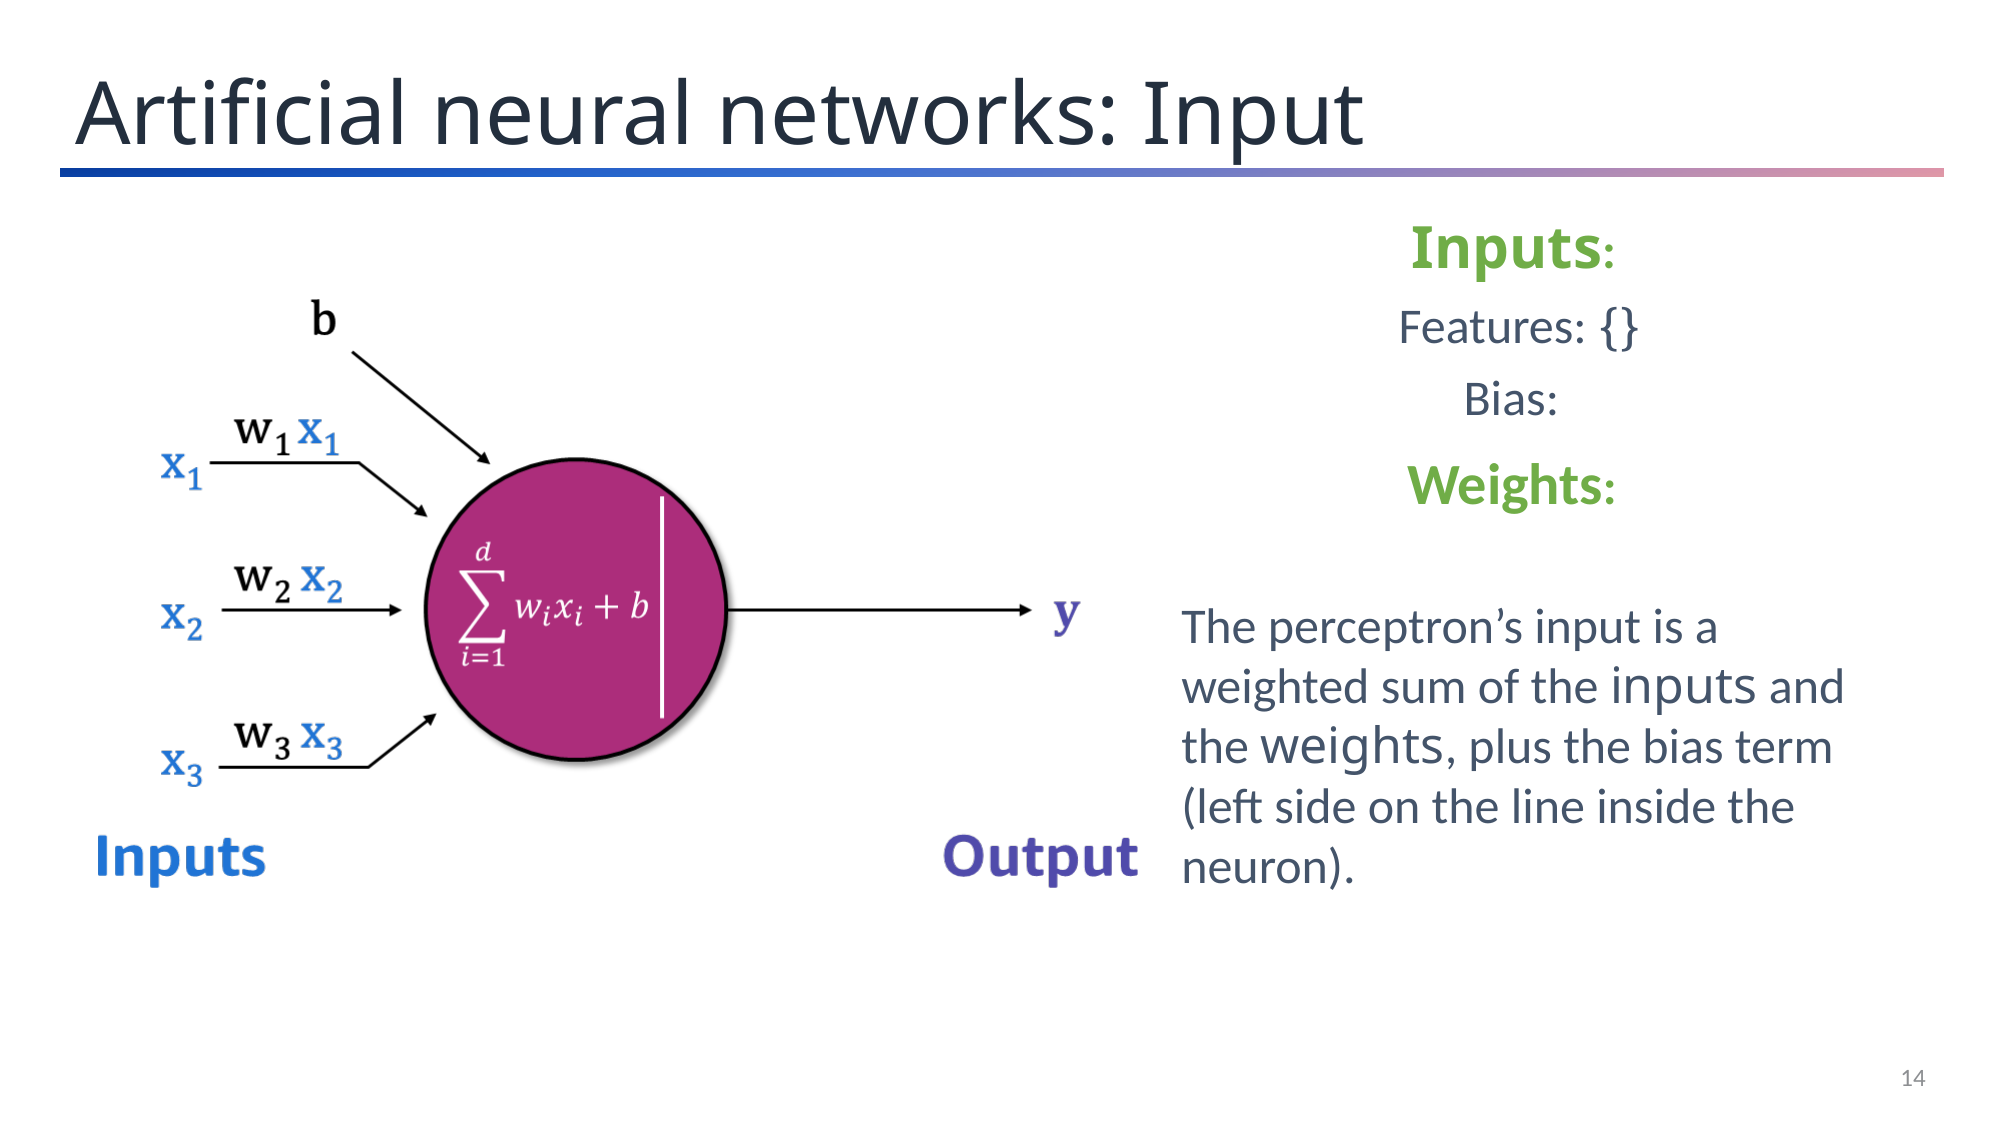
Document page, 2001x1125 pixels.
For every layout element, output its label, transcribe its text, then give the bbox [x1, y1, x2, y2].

picture [60, 168, 1944, 177]
title Artificial neural networks: Input [60, 49, 1941, 170]
slide_number 14 [1861, 1057, 1941, 1095]
text_box The perceptron’s input is a weighted sum of the inputs and the weights, plus the bias term (left side on the line inside the neuron). [1174, 586, 1922, 902]
picture [58, 270, 1174, 927]
